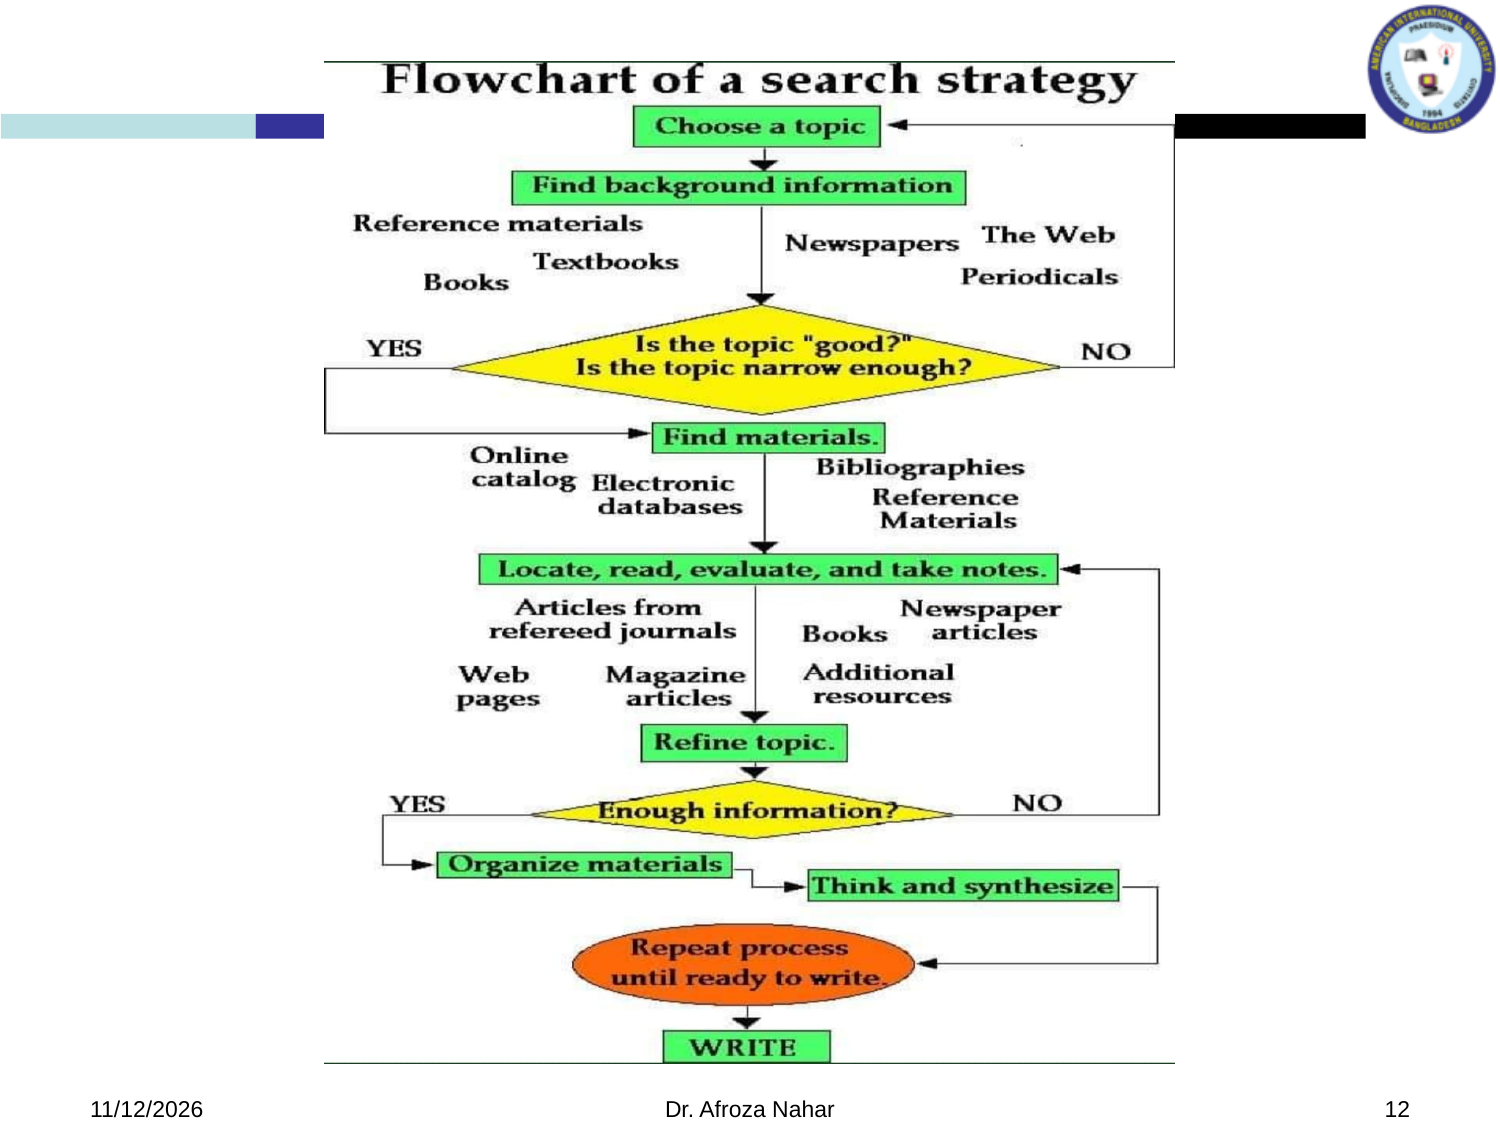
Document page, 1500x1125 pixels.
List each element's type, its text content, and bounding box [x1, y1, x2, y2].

footer Dr. Afroza Nahar [512, 1087, 988, 1125]
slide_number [75, 1087, 425, 1125]
picture [324, 61, 1175, 1064]
slide_number 12 [1074, 1087, 1425, 1125]
picture [1365, 2, 1499, 137]
